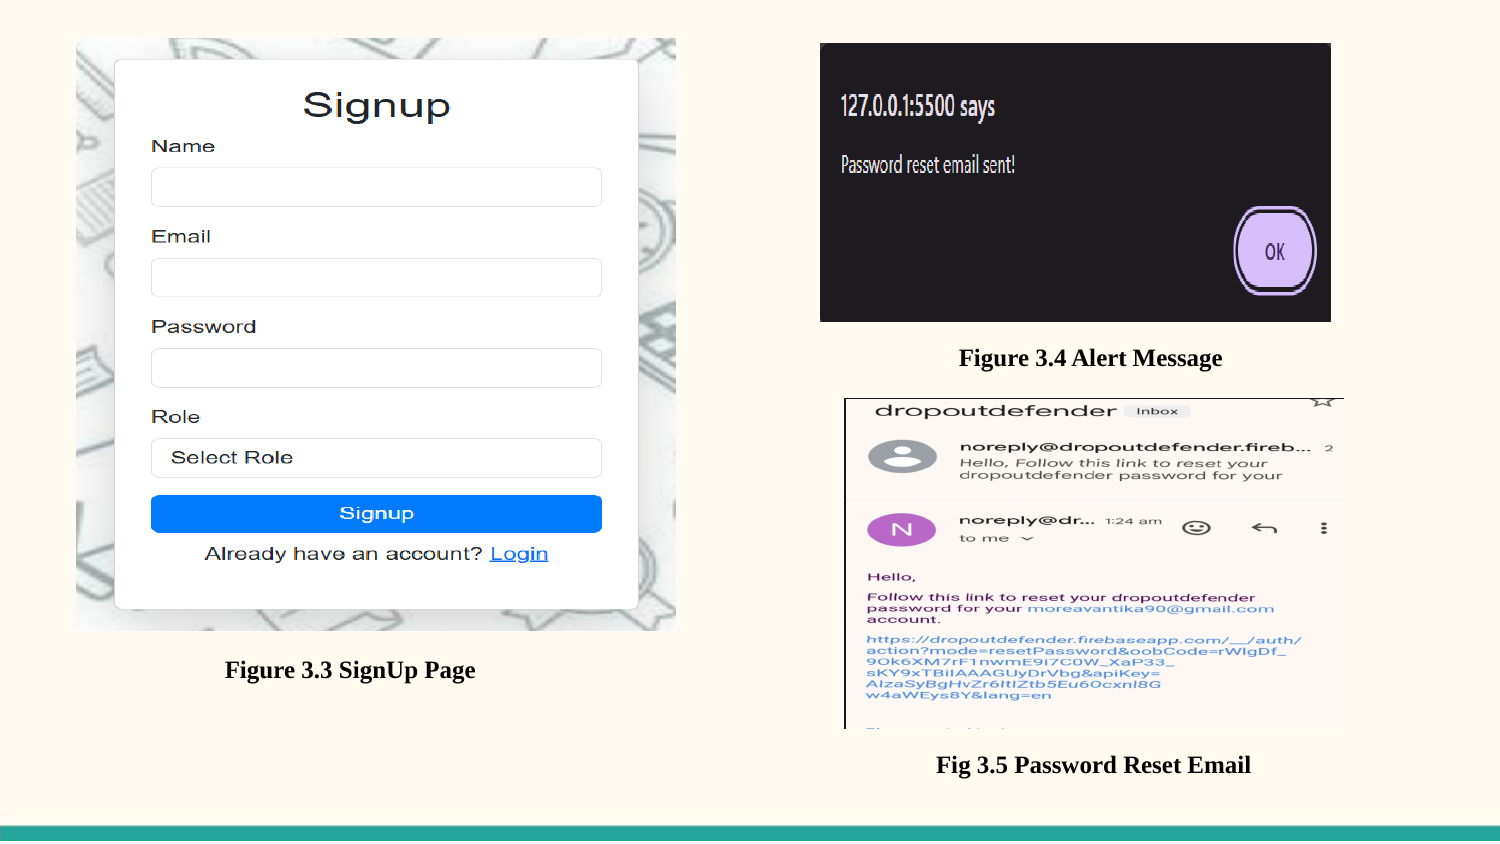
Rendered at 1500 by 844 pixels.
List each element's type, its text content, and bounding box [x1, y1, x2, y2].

text_box Fig 3.5 Password Reset Email [843, 740, 1344, 786]
text_box [0, 0, 1500, 841]
text_box Figure 3.4 Alert Message [843, 334, 1344, 380]
picture [820, 43, 1331, 323]
picture [76, 38, 676, 632]
picture [844, 397, 1345, 729]
text_box Figure 3.3 SignUp Page [100, 646, 601, 691]
